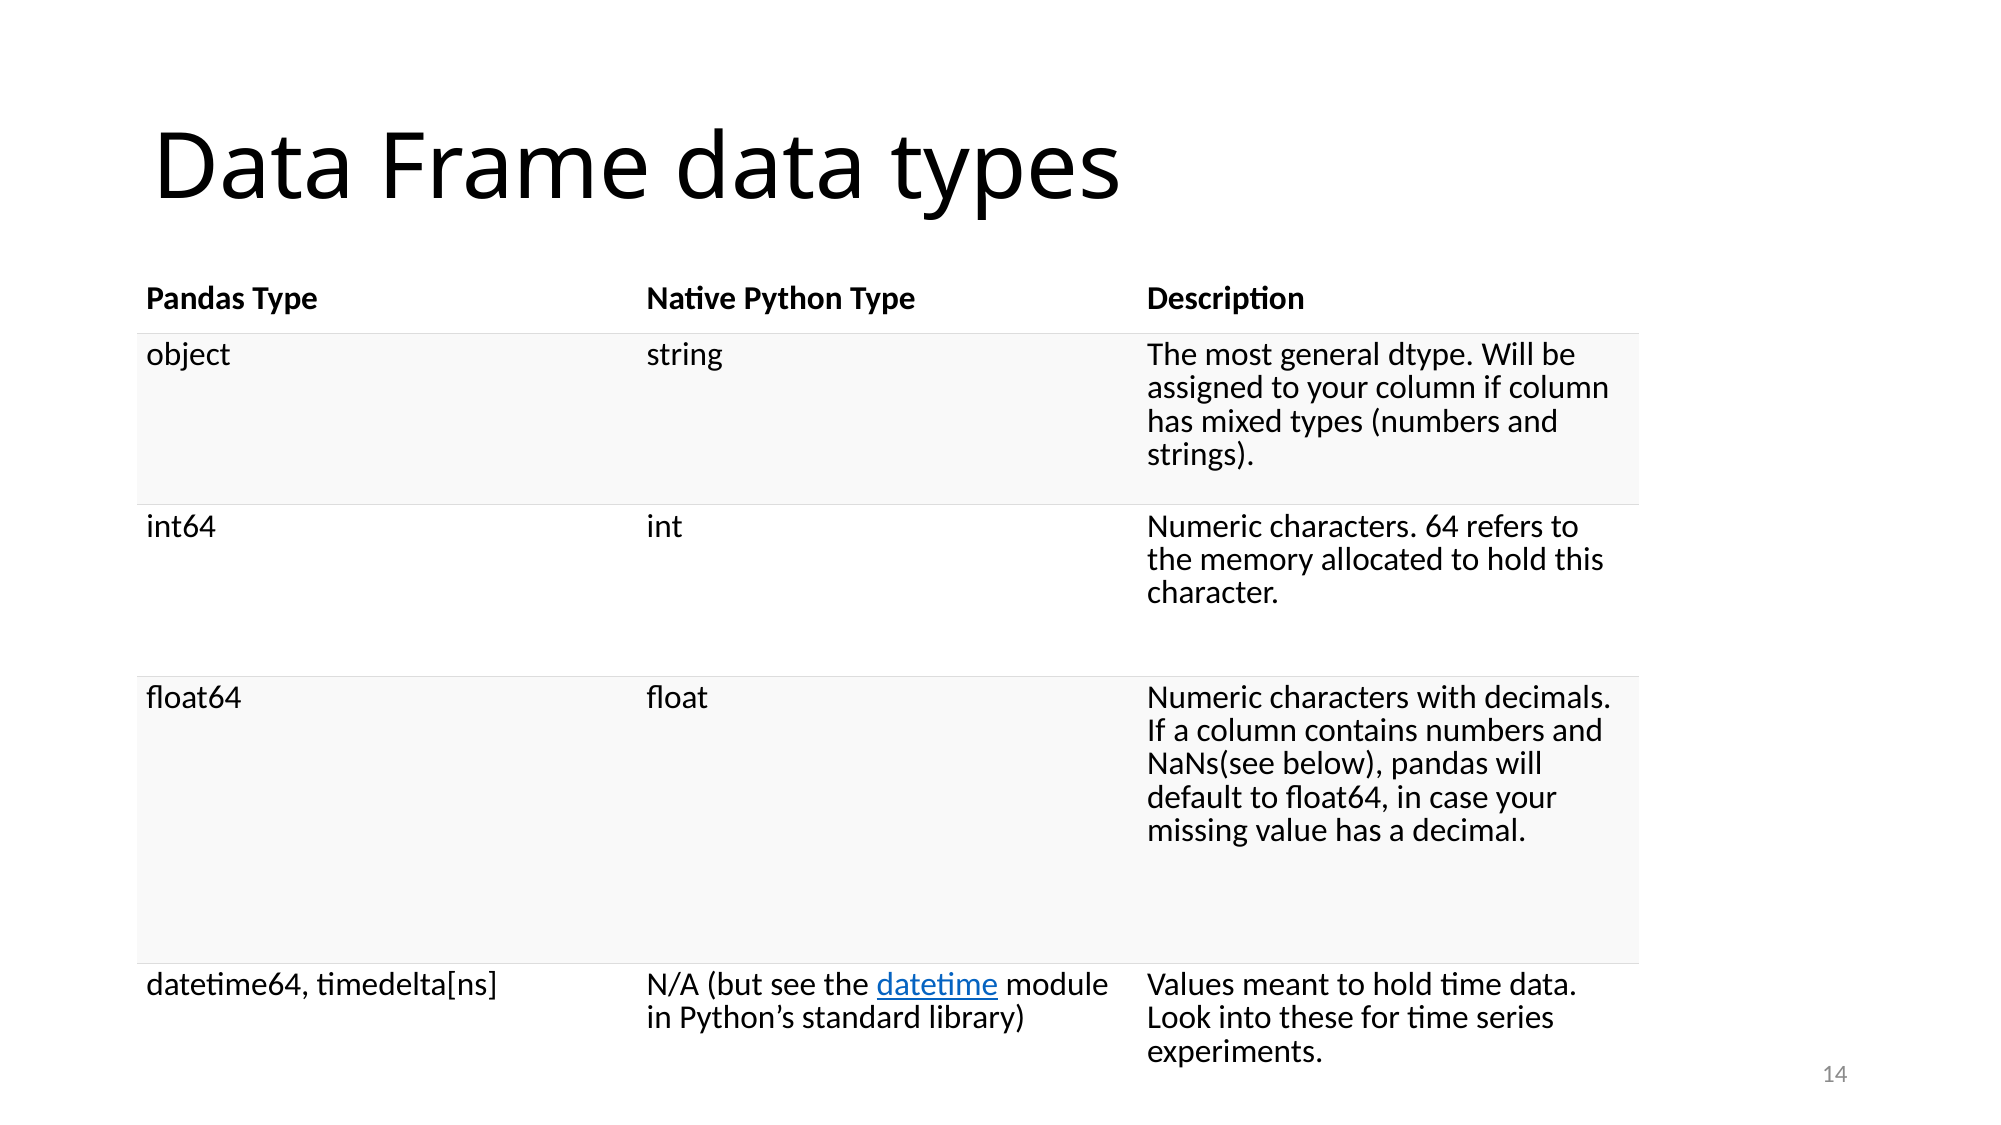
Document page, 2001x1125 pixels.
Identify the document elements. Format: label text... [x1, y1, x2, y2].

table_cell string [638, 334, 1138, 504]
table_cell Numeric characters. 64 refers to the memory allocated to hold this character. [1138, 505, 1639, 676]
table_cell object [137, 334, 638, 504]
table_cell int [638, 505, 1138, 676]
table_cell int64 [137, 505, 638, 676]
text_box 1 [1412, 1042, 1863, 1103]
table_header Description [1138, 277, 1639, 333]
table_header Pandas Type [137, 277, 638, 333]
table_cell float64 [137, 677, 638, 963]
table_cell The most general dtype. Will be assigned to your column if column has mixed types (numbers and strings). [1138, 334, 1639, 504]
table_cell Numeric characters with decimals. If a column contains numbers and NaNs(see below), pandas will default to float64, in case your missing value has a decimal. [1138, 677, 1639, 963]
table_header Native Python Type [638, 277, 1138, 333]
table_cell N/A (but see the datetime module in Python’s standard library) [638, 964, 1138, 1096]
text_box Data Frame data types [137, 59, 1863, 278]
table_cell Values meant to hold time data. Look into these for time series experiments. [1138, 964, 1639, 1096]
table_cell float [638, 677, 1138, 963]
table_cell datetime64, timedelta[ns] [137, 964, 638, 1096]
